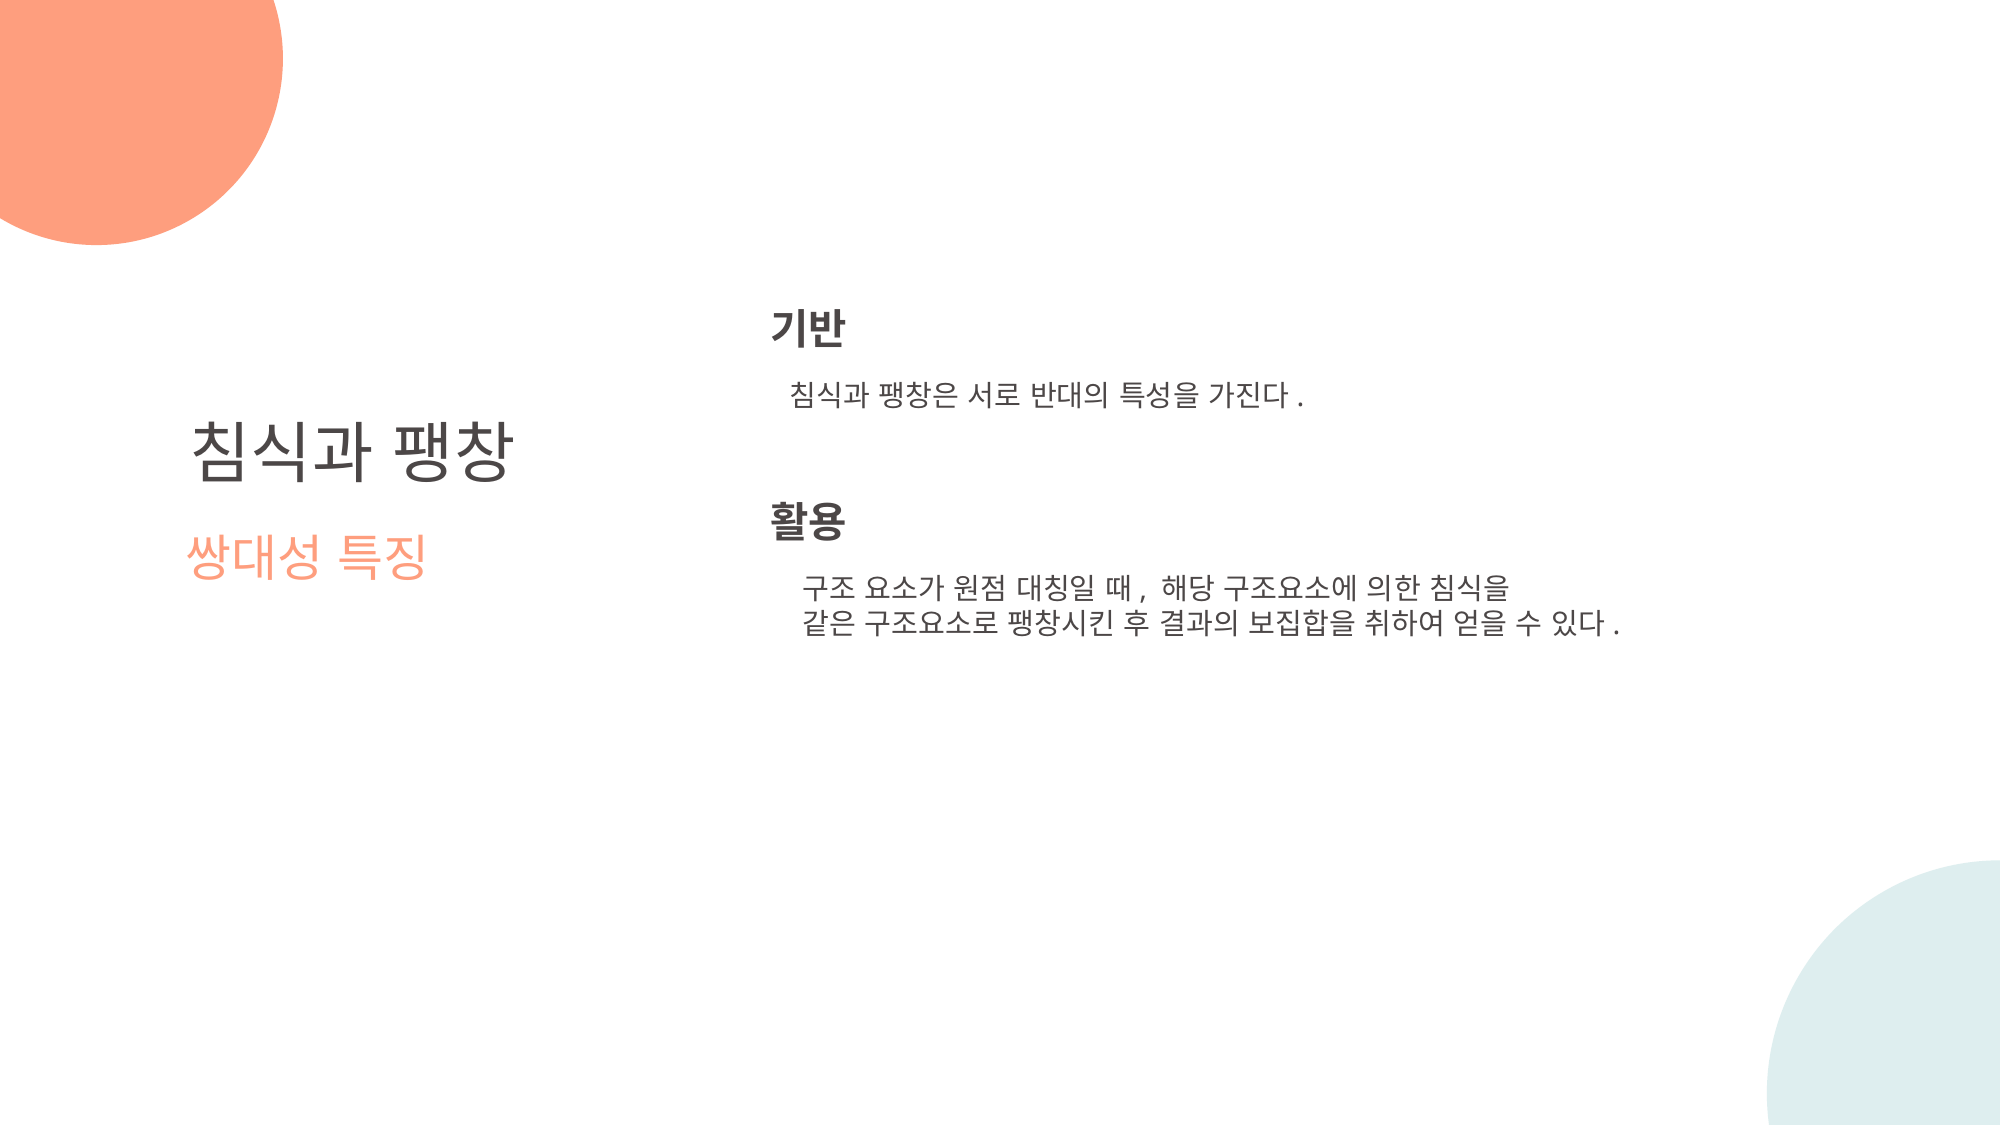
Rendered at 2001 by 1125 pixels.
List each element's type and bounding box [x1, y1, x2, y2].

text_box [752, 295, 1342, 421]
text_box [157, 403, 549, 595]
text_box [752, 487, 1671, 649]
text_box [1765, 859, 2000, 1125]
text_box [0, 0, 284, 247]
